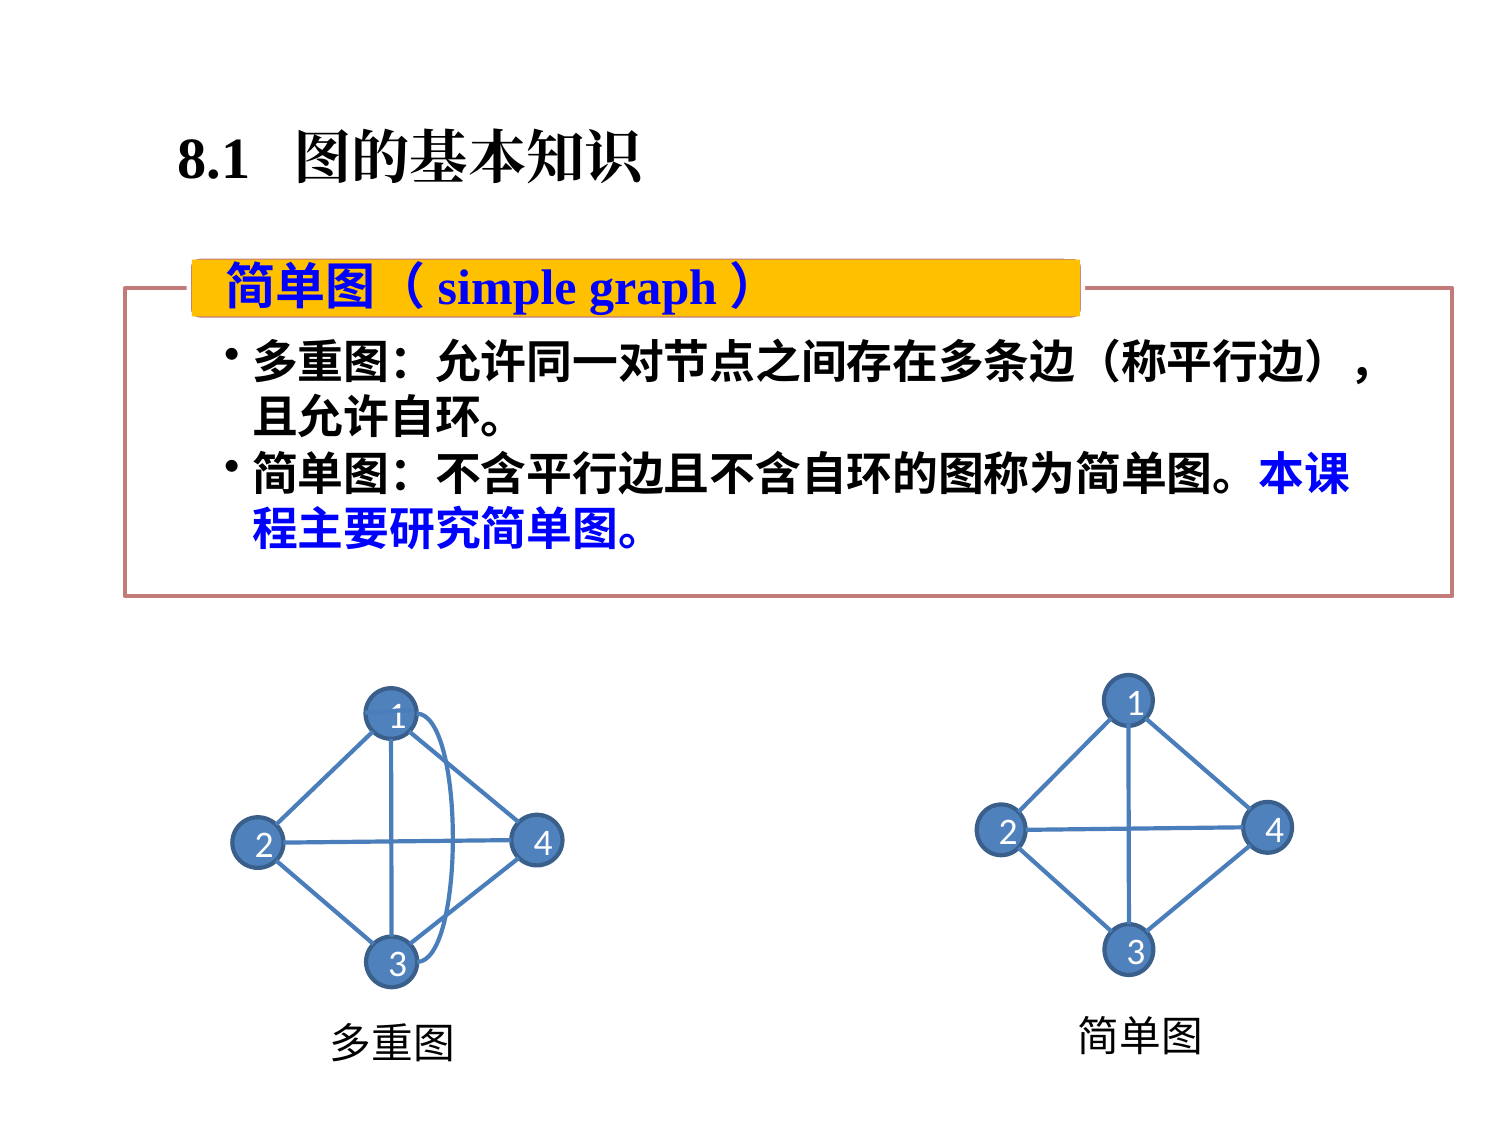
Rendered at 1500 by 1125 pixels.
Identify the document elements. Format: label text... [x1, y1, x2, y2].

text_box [124, 287, 1453, 597]
text_box 简单图 [1063, 1001, 1219, 1067]
text_box 8.1 图的基本知识 [162, 112, 1388, 265]
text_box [188, 256, 1084, 320]
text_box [976, 674, 1293, 976]
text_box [232, 687, 563, 988]
text_box 多重图 [314, 1009, 470, 1075]
